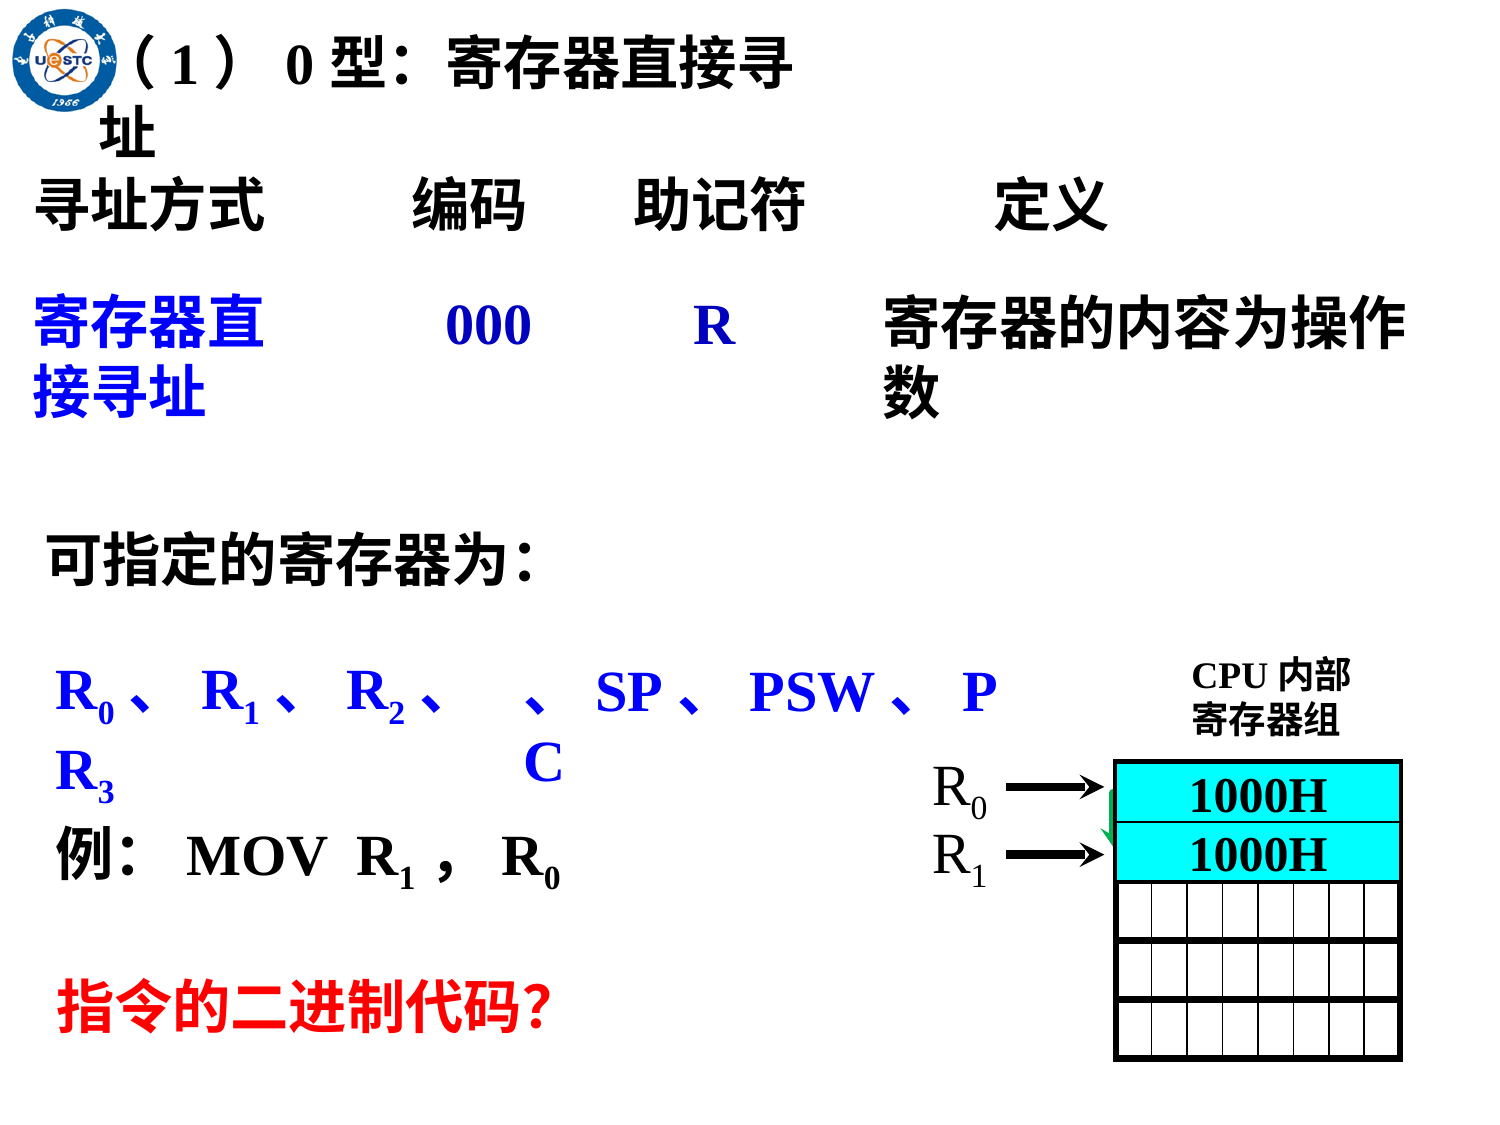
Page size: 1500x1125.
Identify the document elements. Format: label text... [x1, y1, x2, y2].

text_box 可指定的寄存器为： [29, 515, 727, 600]
text_box 000 [430, 278, 597, 364]
text_box （1）0型：寄存器直接寻址 [83, 19, 857, 174]
text_box 例：MOV R1，R0 [41, 809, 739, 904]
text_box 寻址方式 编码 助记符 定义 [17, 160, 1424, 246]
text_box 寄存器直接寻址 [17, 277, 325, 433]
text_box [1115, 643, 1400, 1059]
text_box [915, 739, 1105, 806]
text_box 寄存器的内容为操作数 [867, 278, 1424, 434]
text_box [40, 643, 1034, 732]
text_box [915, 807, 1105, 894]
picture [5, 7, 124, 114]
text_box 指令的二进制代码？ [41, 962, 739, 1048]
text_box R [679, 278, 799, 364]
